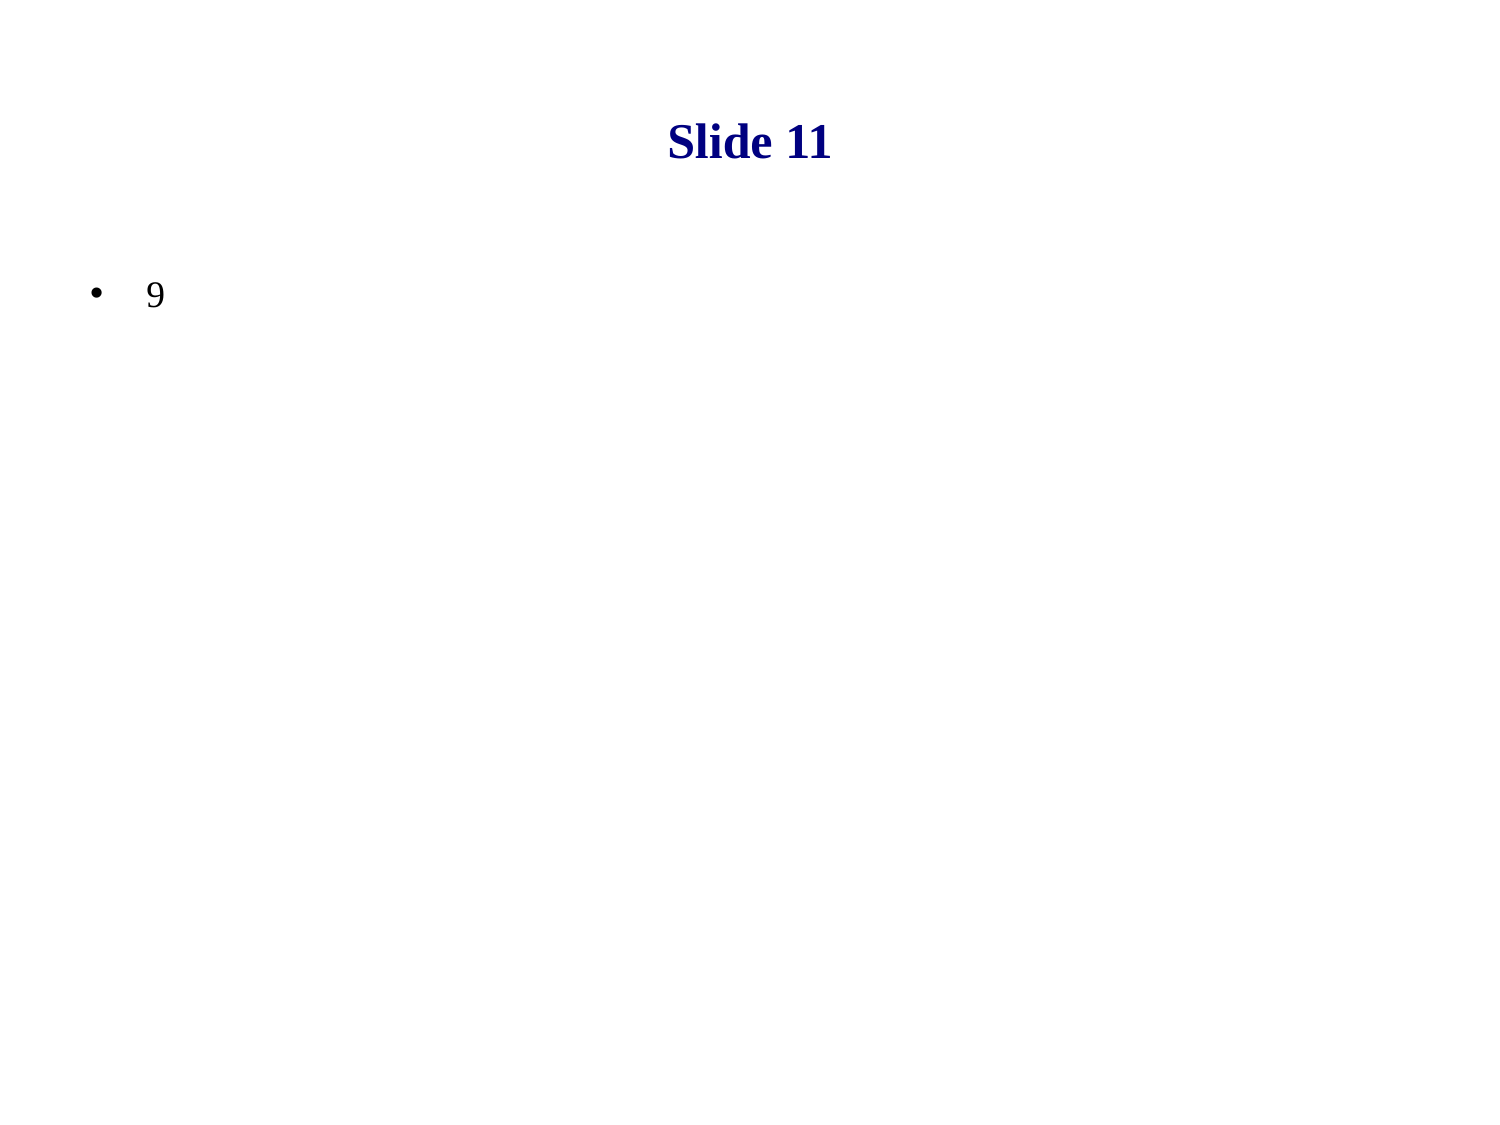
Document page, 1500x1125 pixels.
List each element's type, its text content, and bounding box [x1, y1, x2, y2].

list 9 [75, 262, 1425, 1005]
title Slide 11 [75, 45, 1425, 233]
